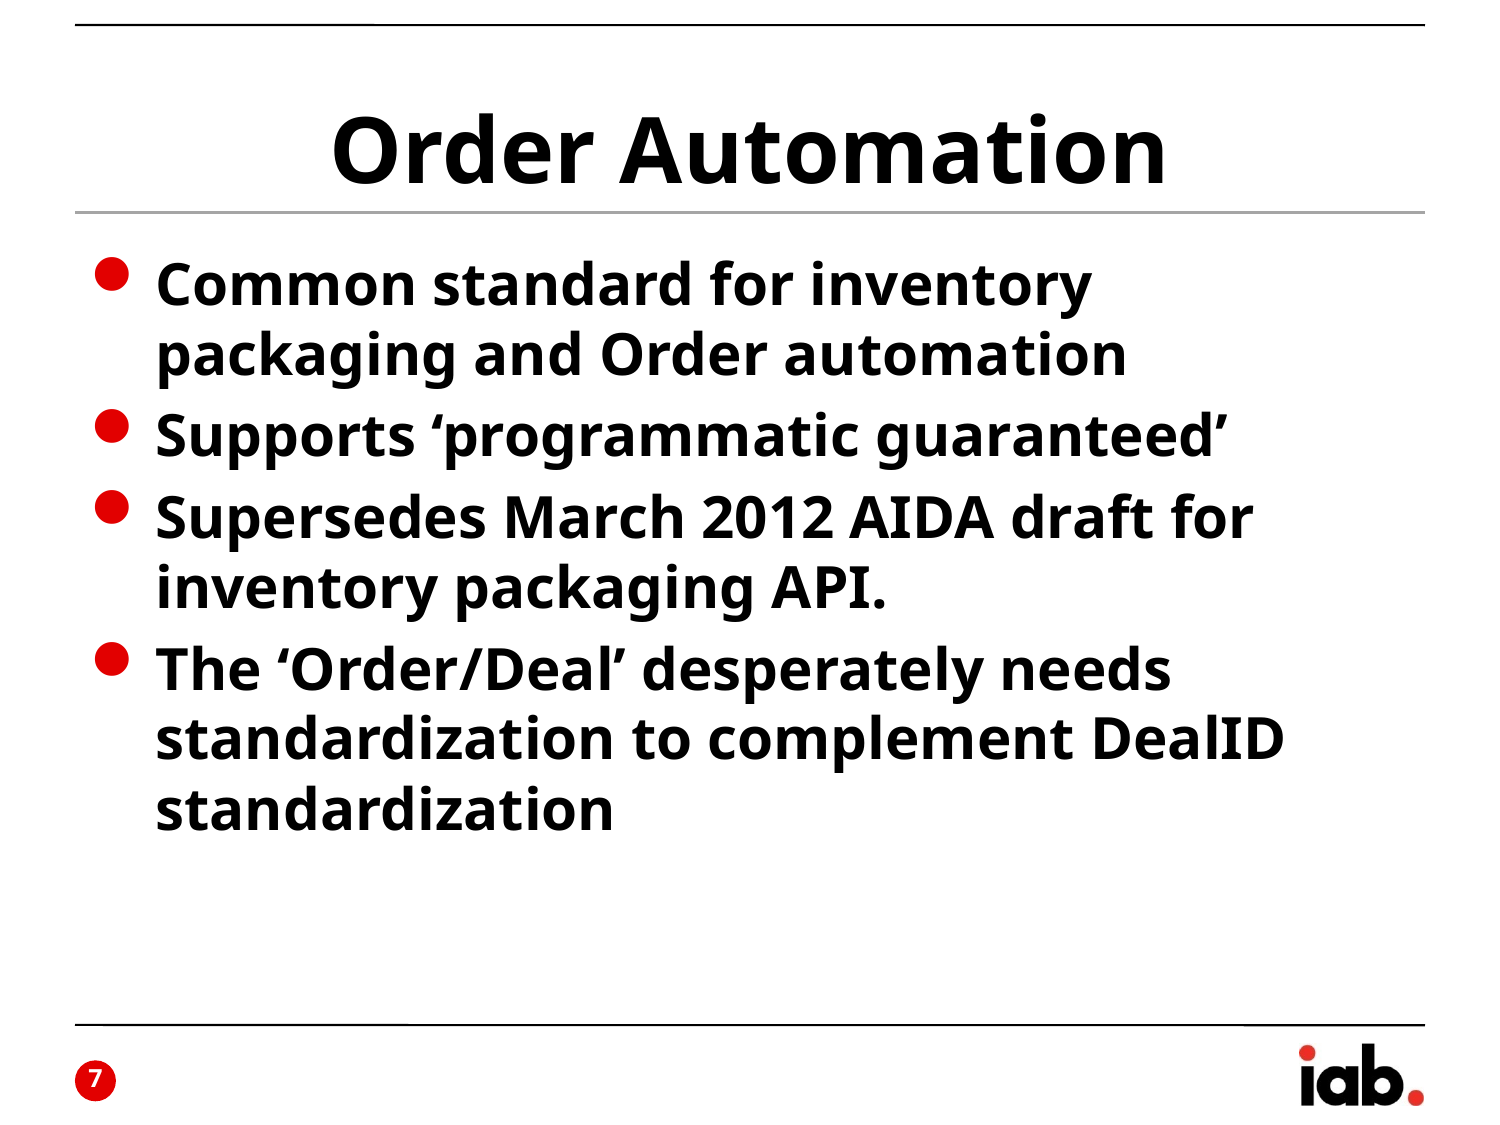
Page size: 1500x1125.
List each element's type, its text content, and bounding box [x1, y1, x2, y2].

picture [1299, 1043, 1424, 1106]
list Common standard for inventory packaging and Order automation Supports ‘programmatic guaranteed’ Supersedes March 2012 AIDA draft for inventory packaging API. The ‘Order/Deal’ desperately needs standardization to complement DealID standardization [75, 239, 1425, 975]
title Order Automation [75, 83, 1425, 211]
slide_number 6 [59, 1050, 132, 1110]
